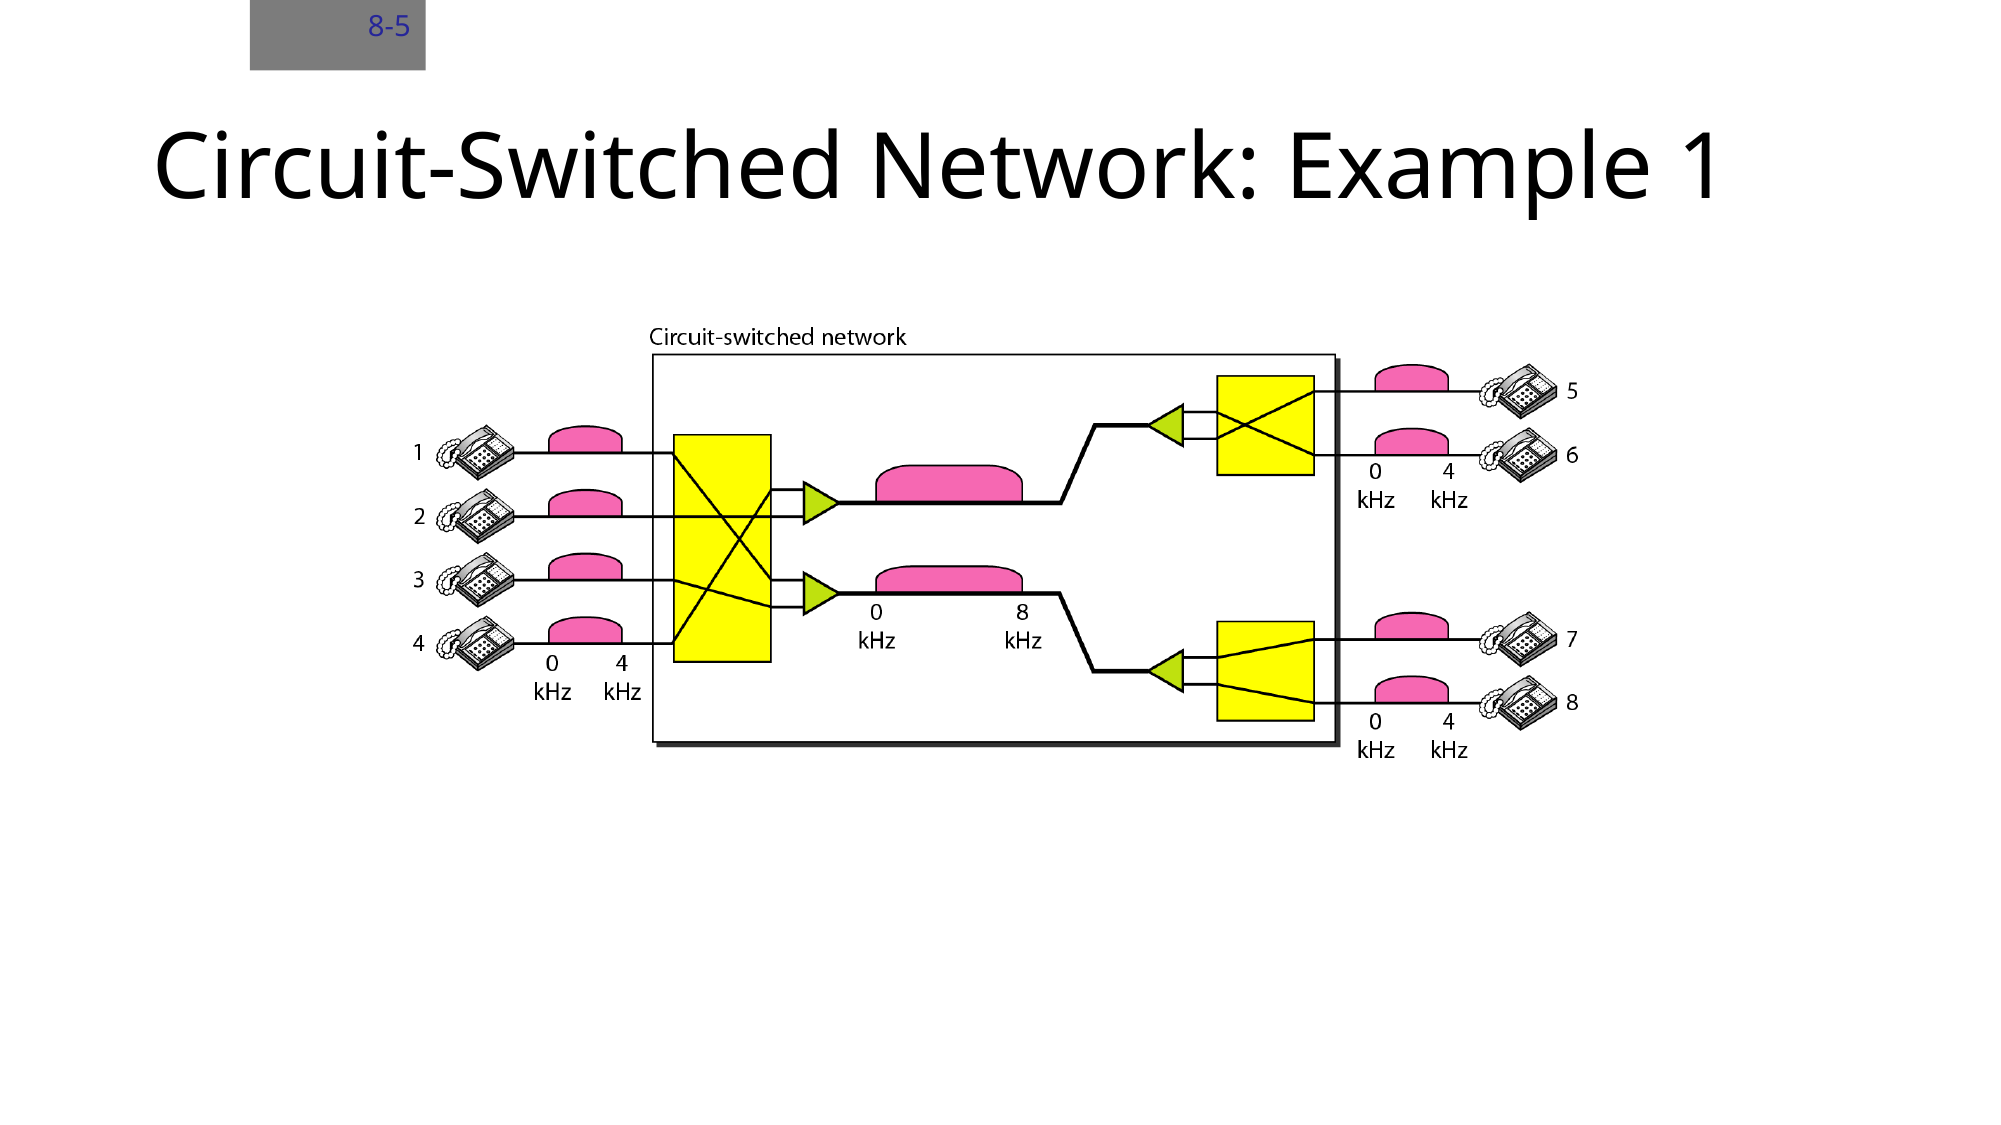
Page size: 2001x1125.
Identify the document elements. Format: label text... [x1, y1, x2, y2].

text_box 8-5 [249, 0, 426, 71]
title Circuit-Switched Network: Example 1 [137, 59, 1863, 278]
picture [412, 324, 1579, 764]
